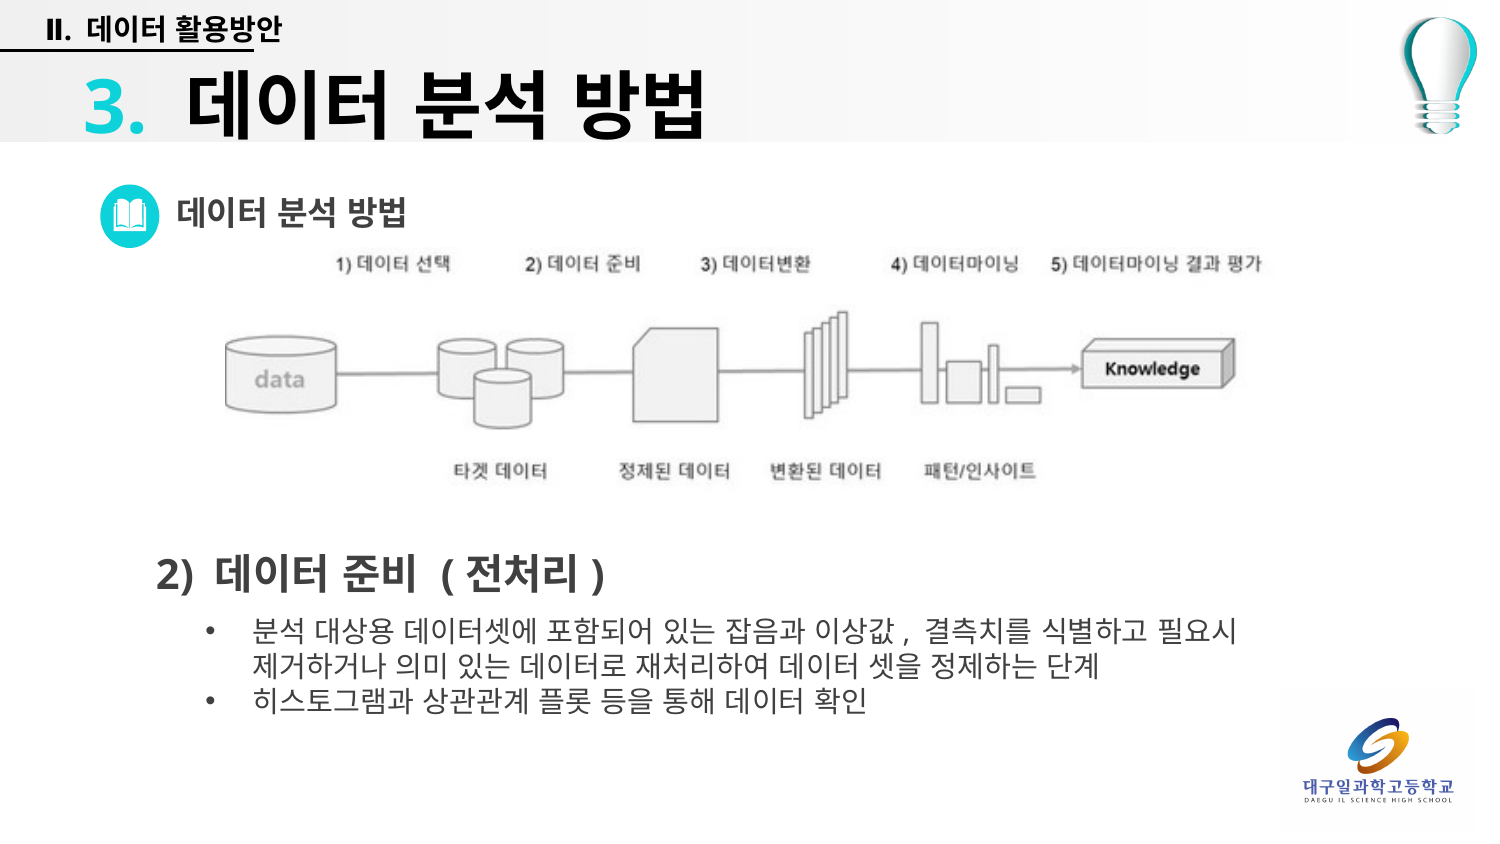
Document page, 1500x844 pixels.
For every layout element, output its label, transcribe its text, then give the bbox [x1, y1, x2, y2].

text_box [140, 539, 1348, 728]
text_box Ⅱ. 데이터 활용방안 [30, 4, 467, 54]
picture [225, 247, 1275, 493]
text_box 데이터 분석 방법 [161, 184, 632, 240]
title 3. 데이터 분석 방법 [29, 71, 892, 136]
picture [1398, 17, 1477, 134]
picture [1281, 687, 1475, 833]
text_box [100, 184, 160, 249]
